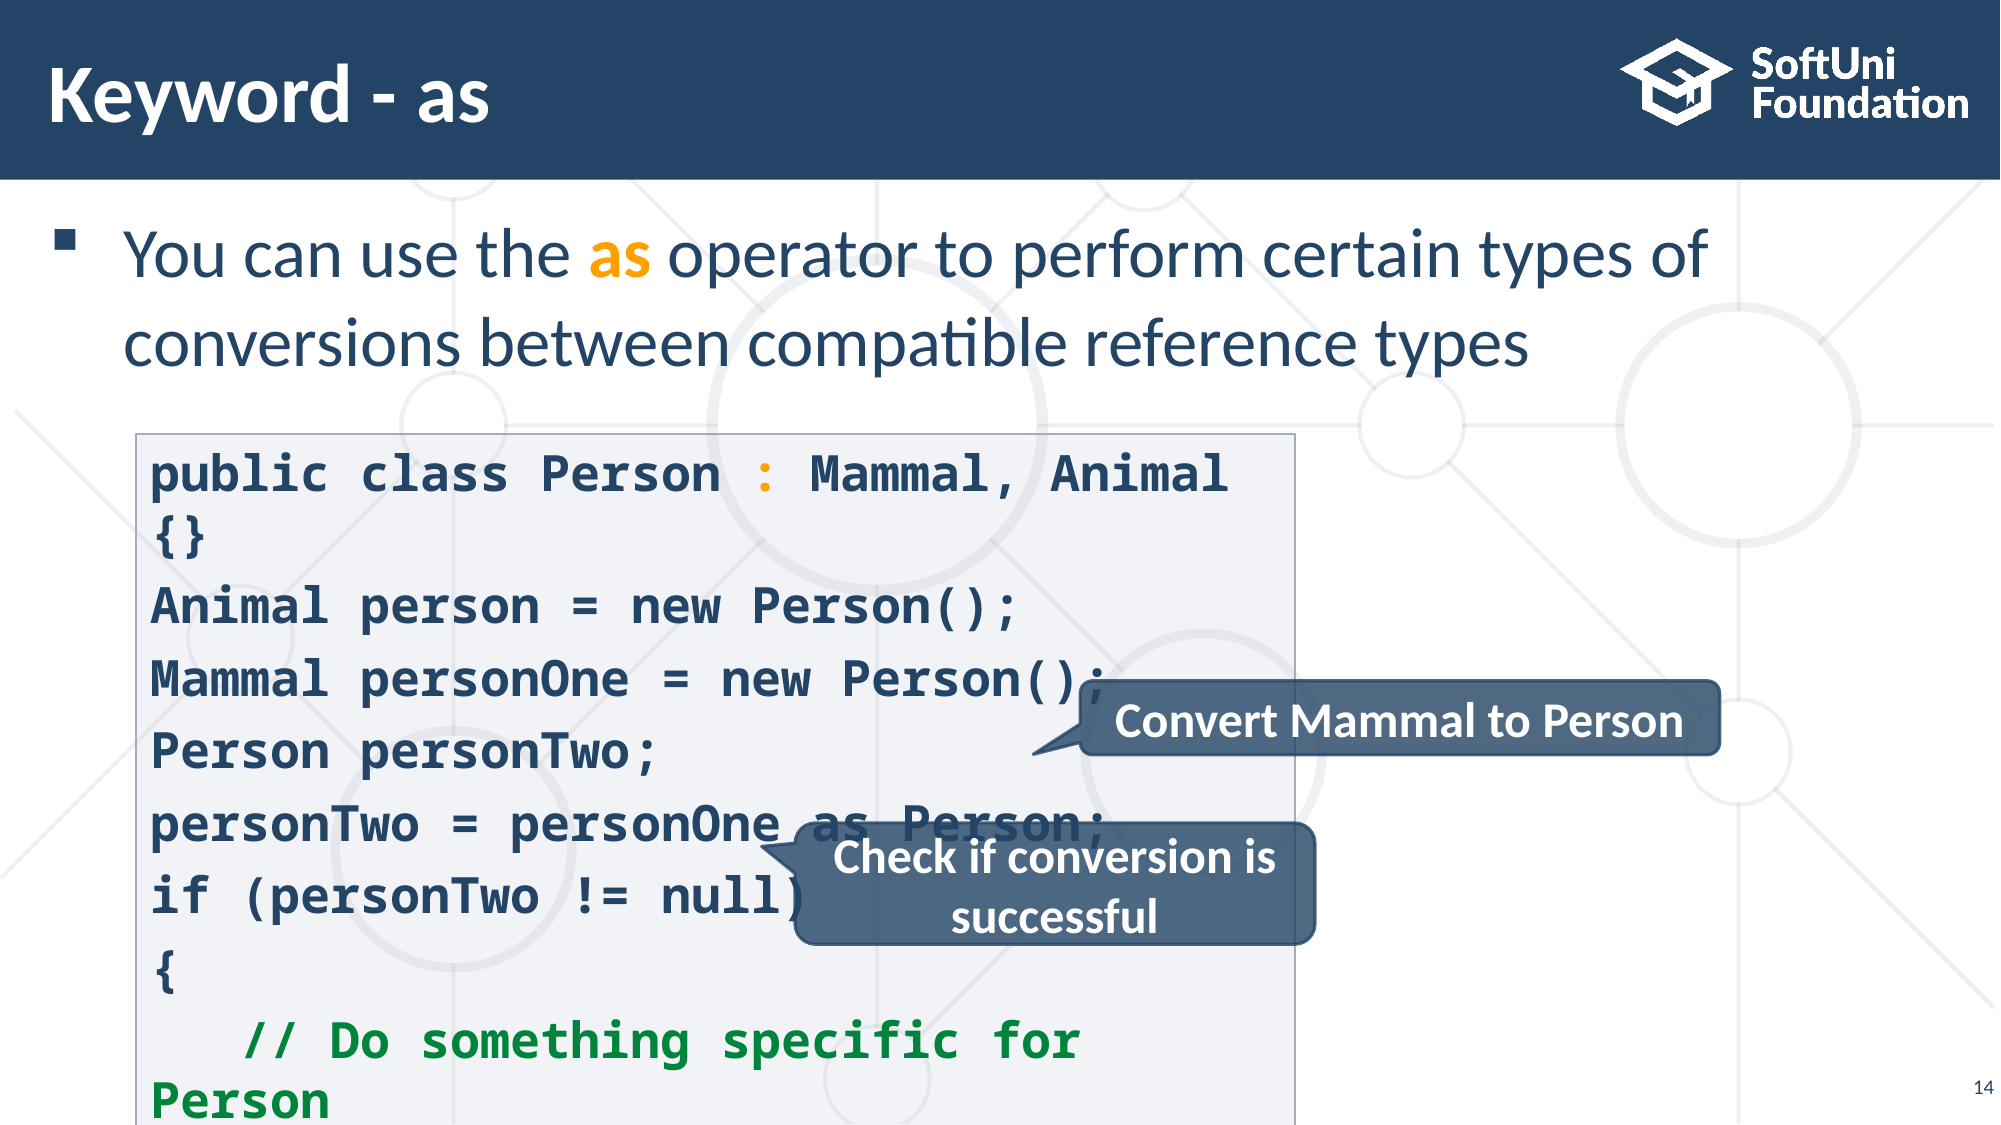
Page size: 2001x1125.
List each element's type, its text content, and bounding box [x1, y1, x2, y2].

list You can use the as operator to perform certain types of conversions between compatible reference types [31, 196, 1970, 1050]
text_box public class Person : Mammal, Animal {} Animal person = new Person(); Mammal personOne = new Person(); Person personTwo; personTwo = personOne as Person; if (personTwo != null) { // Do something specific for Person } [136, 433, 1296, 1125]
text_box Check if conversion is successful [759, 820, 1318, 947]
text_box Convert Mammal to Person [1031, 678, 1722, 757]
slide_number 14 [1929, 1070, 2000, 1103]
picture [1619, 38, 1968, 126]
title Keyword - as [31, 16, 1591, 162]
